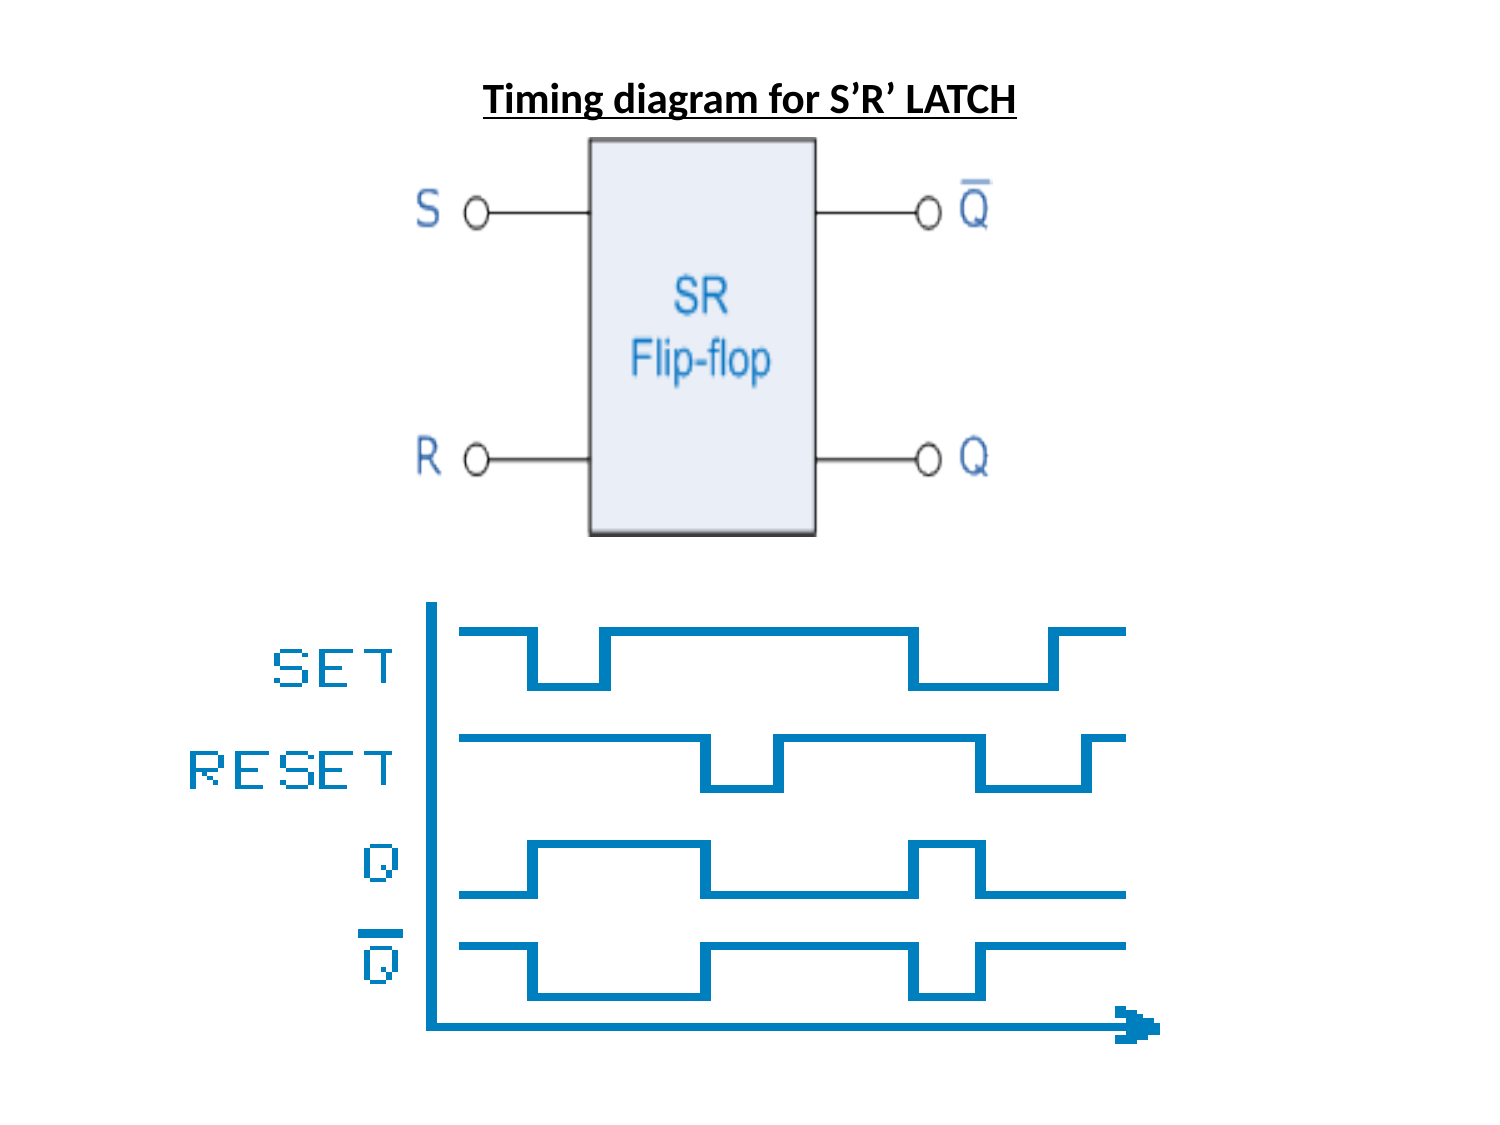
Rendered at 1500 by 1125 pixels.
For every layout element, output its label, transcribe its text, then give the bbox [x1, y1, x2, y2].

picture [415, 137, 993, 537]
picture [174, 559, 1206, 1074]
title Timing diagram for S’R’ LATCH [75, 62, 1425, 130]
